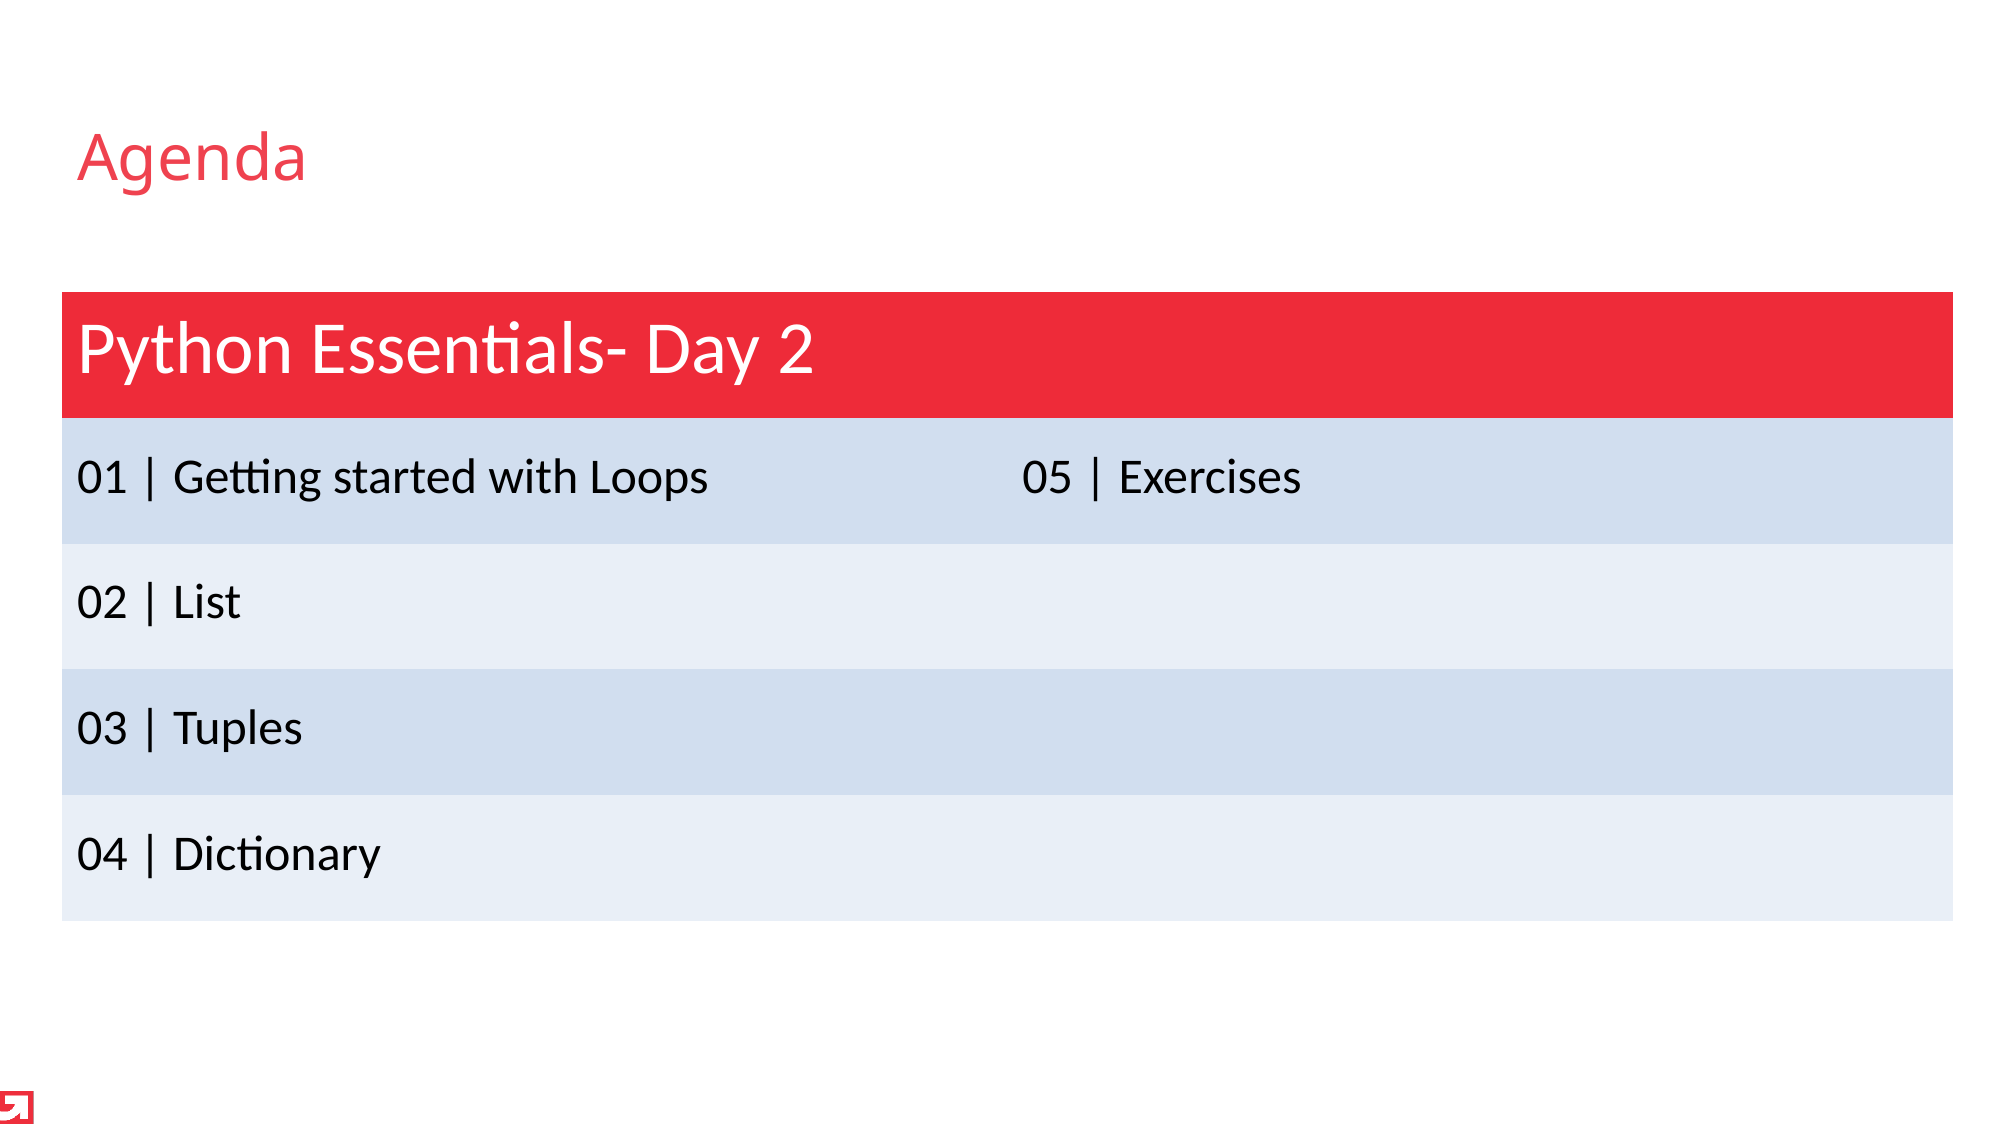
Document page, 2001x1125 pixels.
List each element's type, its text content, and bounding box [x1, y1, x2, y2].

text_box Agenda [62, 29, 1953, 205]
table_cell [1007, 795, 1953, 921]
table_cell [1007, 544, 1953, 669]
table_cell 04 | Dictionary [62, 795, 1007, 921]
table_cell 02 | List [62, 544, 1007, 669]
table_cell [1007, 669, 1953, 795]
table_cell 01 | Getting started with Loops [62, 418, 1007, 544]
picture [0, 1089, 34, 1125]
table_header Python Essentials- Day 2 [62, 292, 1953, 418]
table_cell 03 | Tuples [62, 669, 1007, 795]
table_cell 05 | Exercises [1007, 418, 1953, 544]
